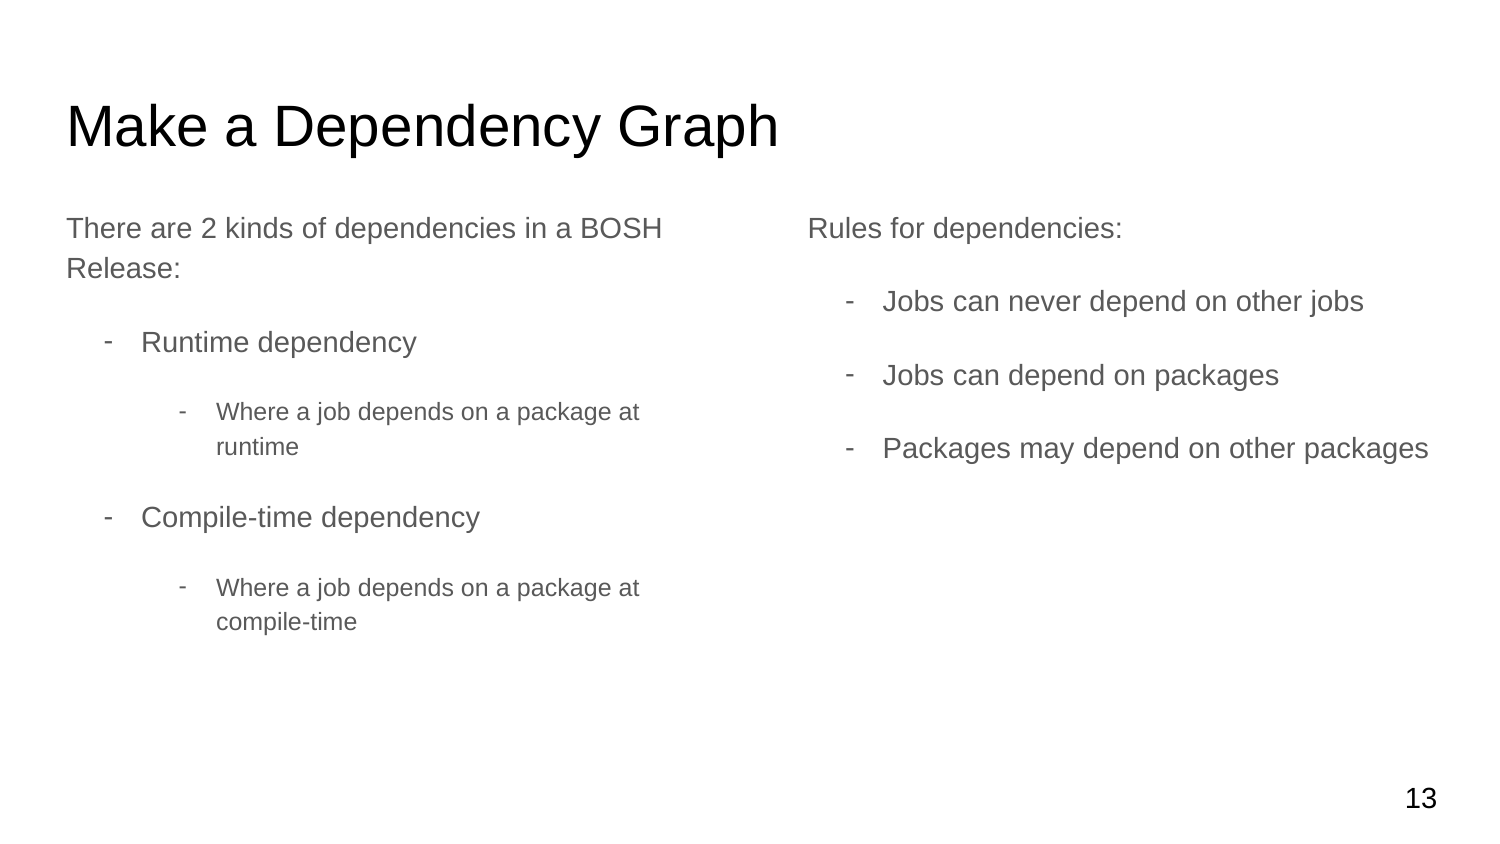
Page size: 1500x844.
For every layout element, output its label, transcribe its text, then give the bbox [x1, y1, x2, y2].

title Make a Dependency Graph [51, 72, 1449, 167]
slide_number 13 [1389, 764, 1480, 830]
list There are 2 kinds of dependencies in a BOSH Release: Runtime dependency Where a job depends on a package at runtime Compile-time dependency Where a job depends on a package at compile-time [51, 189, 708, 750]
list Rules for dependencies: Jobs can never depend on other jobs Jobs can depend on packages Packages may depend on other packages [792, 189, 1449, 750]
